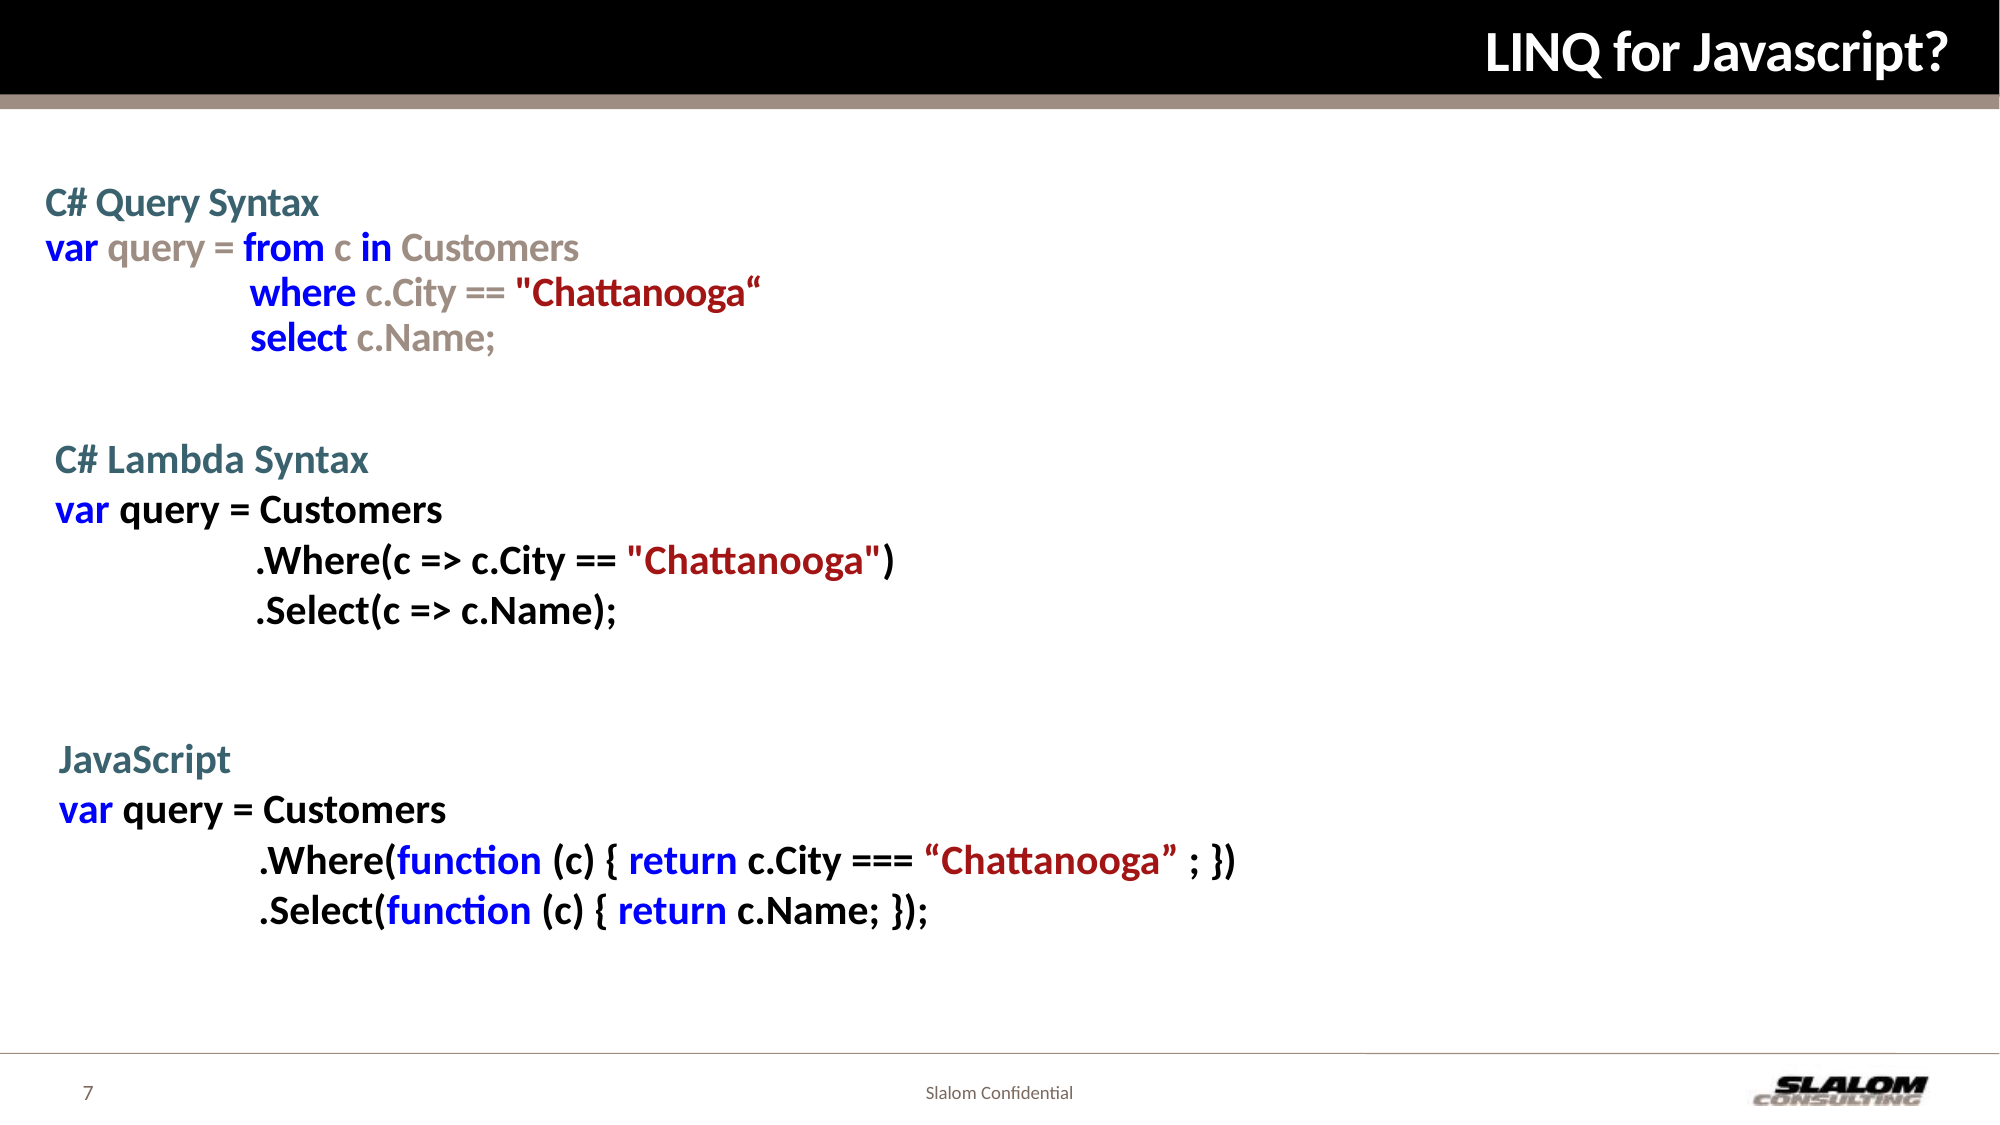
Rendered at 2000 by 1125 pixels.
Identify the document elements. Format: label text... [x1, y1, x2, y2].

text_box JavaScript var query = Customers .Where(function (c) { return c.City === “Chattanooga” ; }) .Select(function (c) { return c.Name; }); [44, 724, 1252, 940]
text_box C# Lambda Syntax var query = Customers .Where(c => c.City == "Chattanooga") .Select(c => c.Name); [40, 424, 911, 640]
title LINQ for Javascript? [61, 10, 1957, 87]
list C# Query Syntax var query = from c in Customers where c.City == "Chattanooga“ select c.Name; [39, 174, 1722, 353]
picture [1746, 1064, 1930, 1106]
